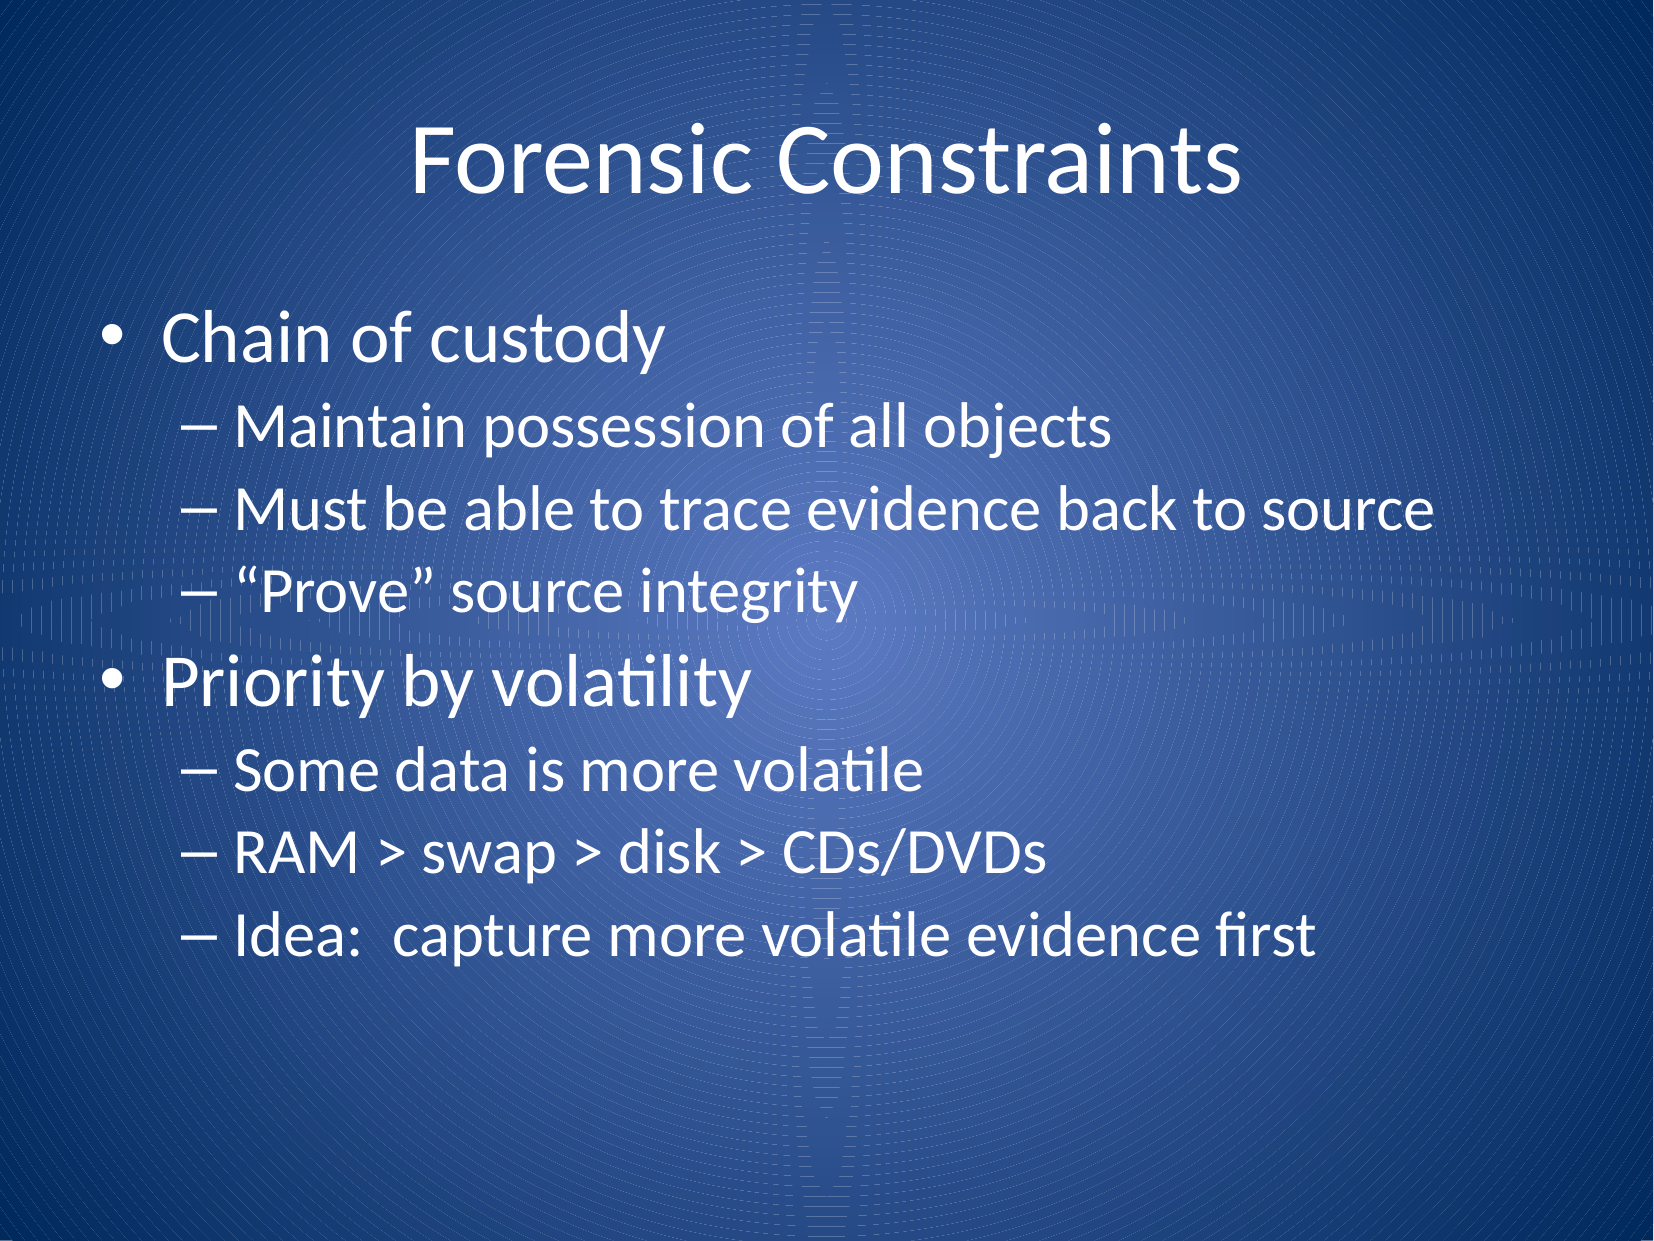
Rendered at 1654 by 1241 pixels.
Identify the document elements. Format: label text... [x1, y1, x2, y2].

list Chain of custody Maintain possession of all objects Must be able to trace evidence back to source “Prove” source integrity Priority by volatility Some data is more volatile RAM > swap > disk > CDs/DVDs Idea: capture more volatile evidence first [82, 289, 1571, 1109]
title Forensic Constraints [82, 49, 1571, 257]
